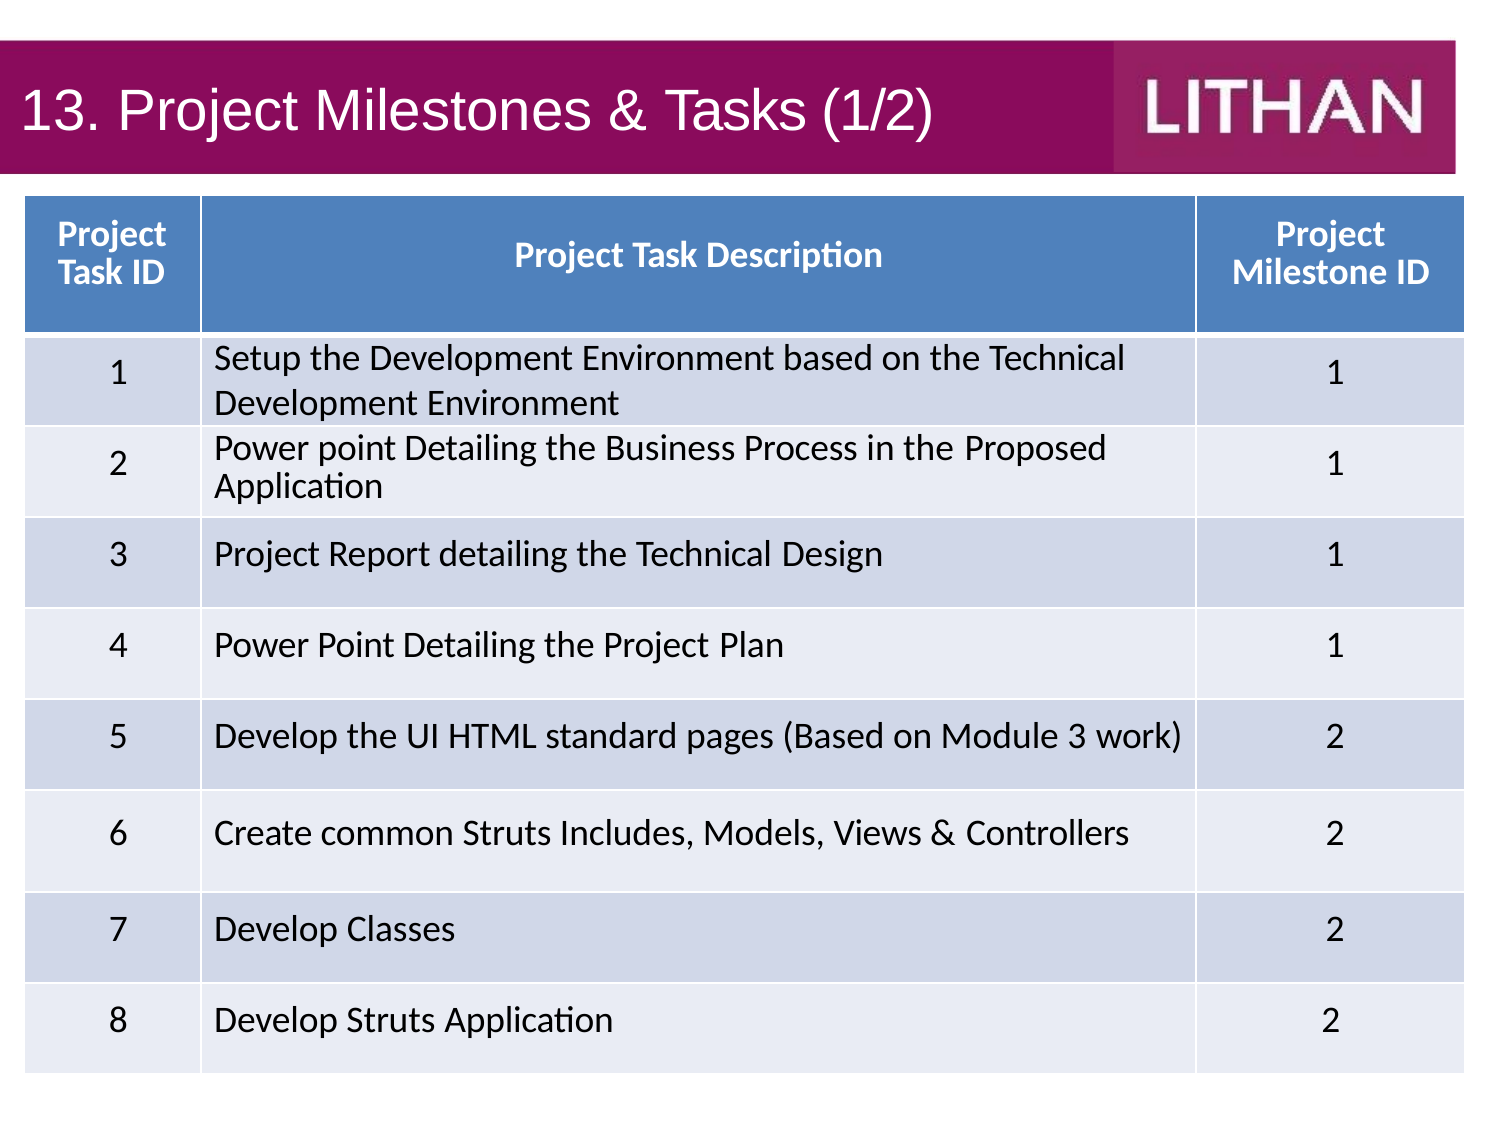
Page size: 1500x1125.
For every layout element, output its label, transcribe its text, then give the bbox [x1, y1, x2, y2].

table_cell 2 [1197, 791, 1464, 891]
table_cell 3 [25, 518, 200, 607]
table_cell Power Point Detailing the Project Plan [202, 609, 1195, 698]
table_cell 1 [1197, 338, 1464, 425]
table_cell Project Report detailing the Technical Design [202, 518, 1195, 607]
table_cell 2 [1197, 984, 1464, 1073]
table_cell 2 [25, 427, 200, 516]
table_cell 1 [1197, 609, 1464, 698]
table_cell 5 [25, 700, 200, 789]
table_header Project Task Description [202, 196, 1195, 332]
table_cell 2 [1197, 700, 1464, 789]
table_header Project Task ID [25, 196, 200, 332]
table_cell Develop Classes [202, 893, 1195, 982]
table_cell Develop the UI HTML standard pages (Based on Module 3 work) [202, 700, 1195, 789]
table_cell 4 [25, 609, 200, 698]
table_cell 1 [1197, 427, 1464, 516]
table_cell 1 [1197, 518, 1464, 607]
table_header Project Milestone ID [1197, 196, 1464, 332]
table_cell 2 [1197, 893, 1464, 982]
table_cell 7 [25, 893, 200, 982]
picture [0, 37, 1457, 178]
table_cell Setup the Development Environment based on the Technical Development Environment [202, 338, 1195, 425]
table_cell Create common Struts Includes, Models, Views & Controllers [202, 791, 1195, 891]
table_cell 8 [25, 984, 200, 1073]
table_cell Develop Struts Application [202, 984, 1195, 1073]
table_cell 6 [25, 791, 200, 891]
table_cell 1 [25, 338, 200, 425]
title 13. Project Milestones & Tasks (1/2) [18, 70, 1000, 261]
table_cell Power point Detailing the Business Process in the Proposed Application [202, 427, 1195, 516]
